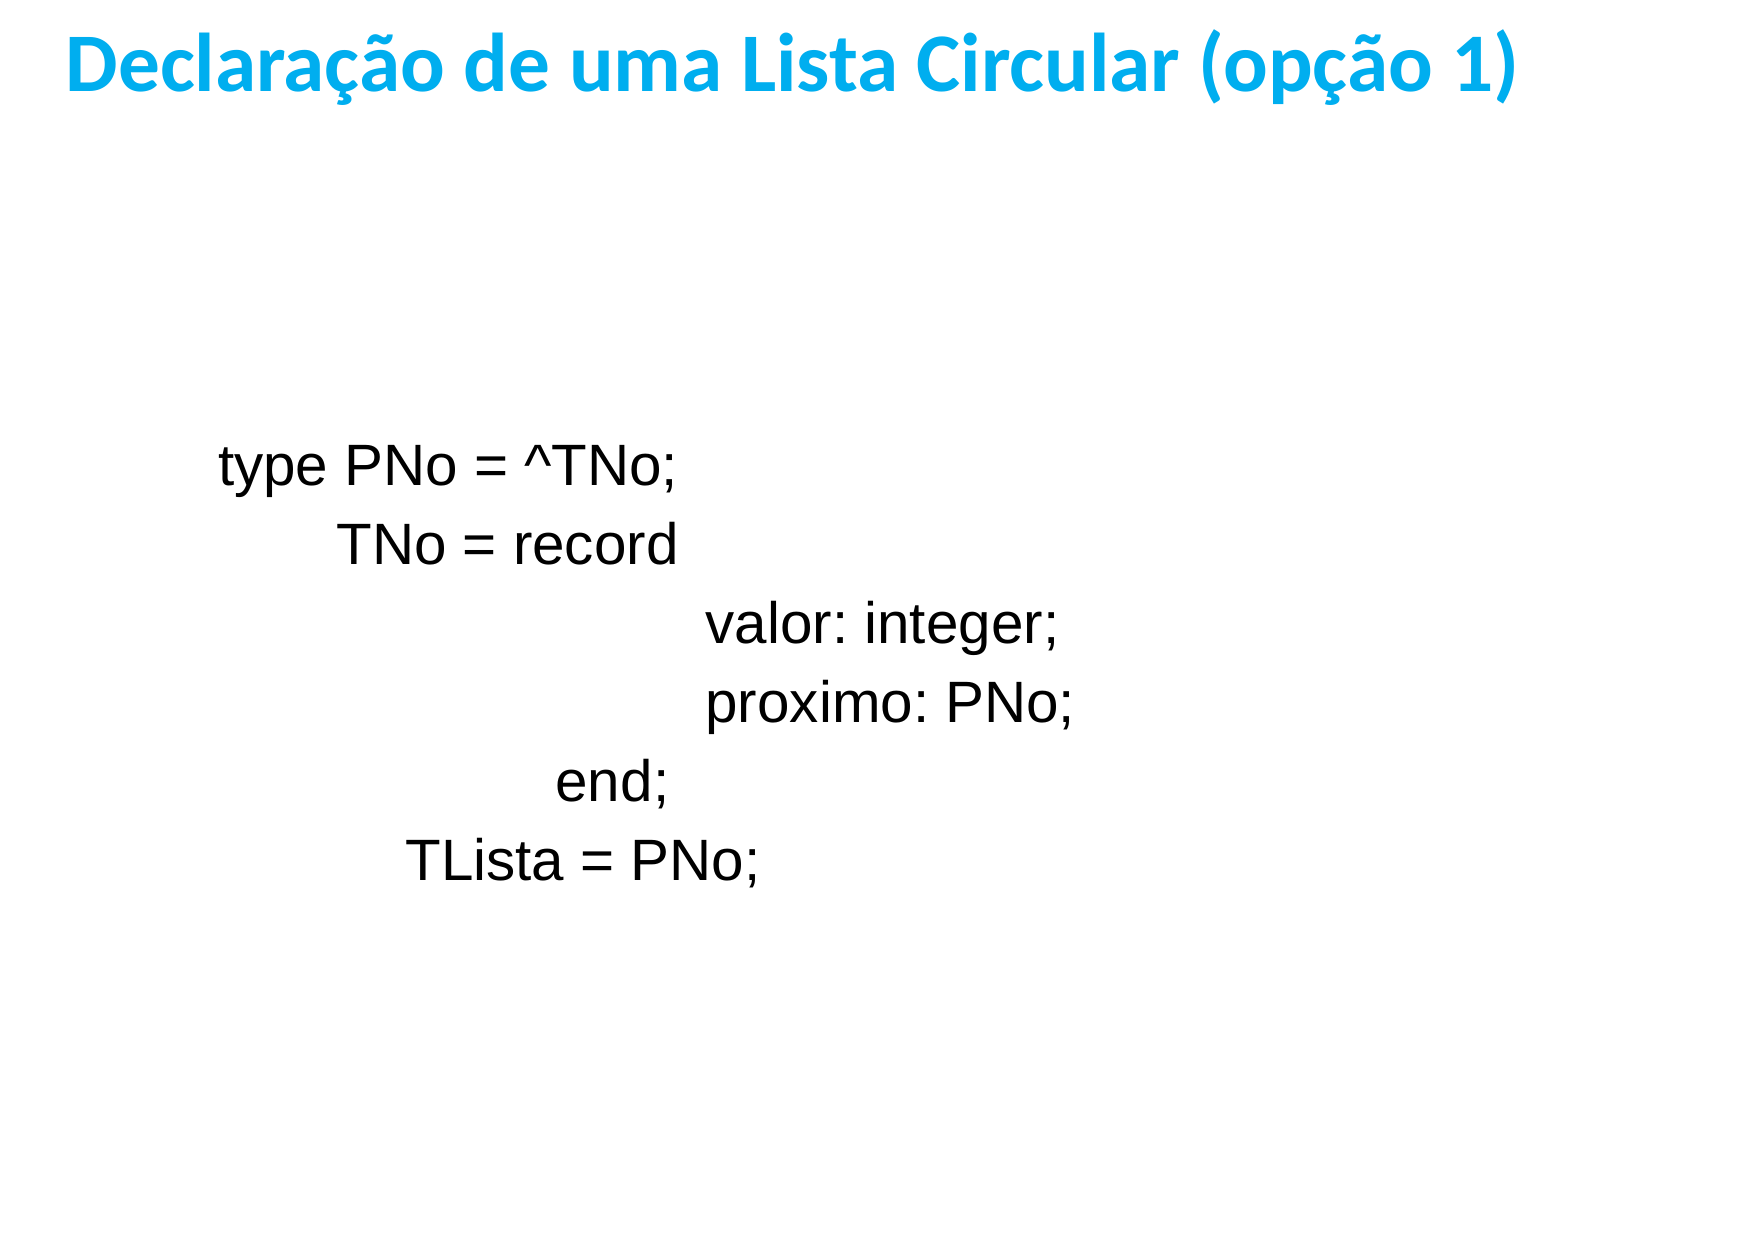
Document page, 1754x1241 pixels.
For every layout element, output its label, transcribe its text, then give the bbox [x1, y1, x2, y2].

text_box Declaração de uma Lista Circular (opção 1) [49, 1, 1642, 117]
list type PNo = ^TNo; TNo = record valor: integer; proximo: PNo; end; TLista = PNo; [201, 427, 1593, 1101]
